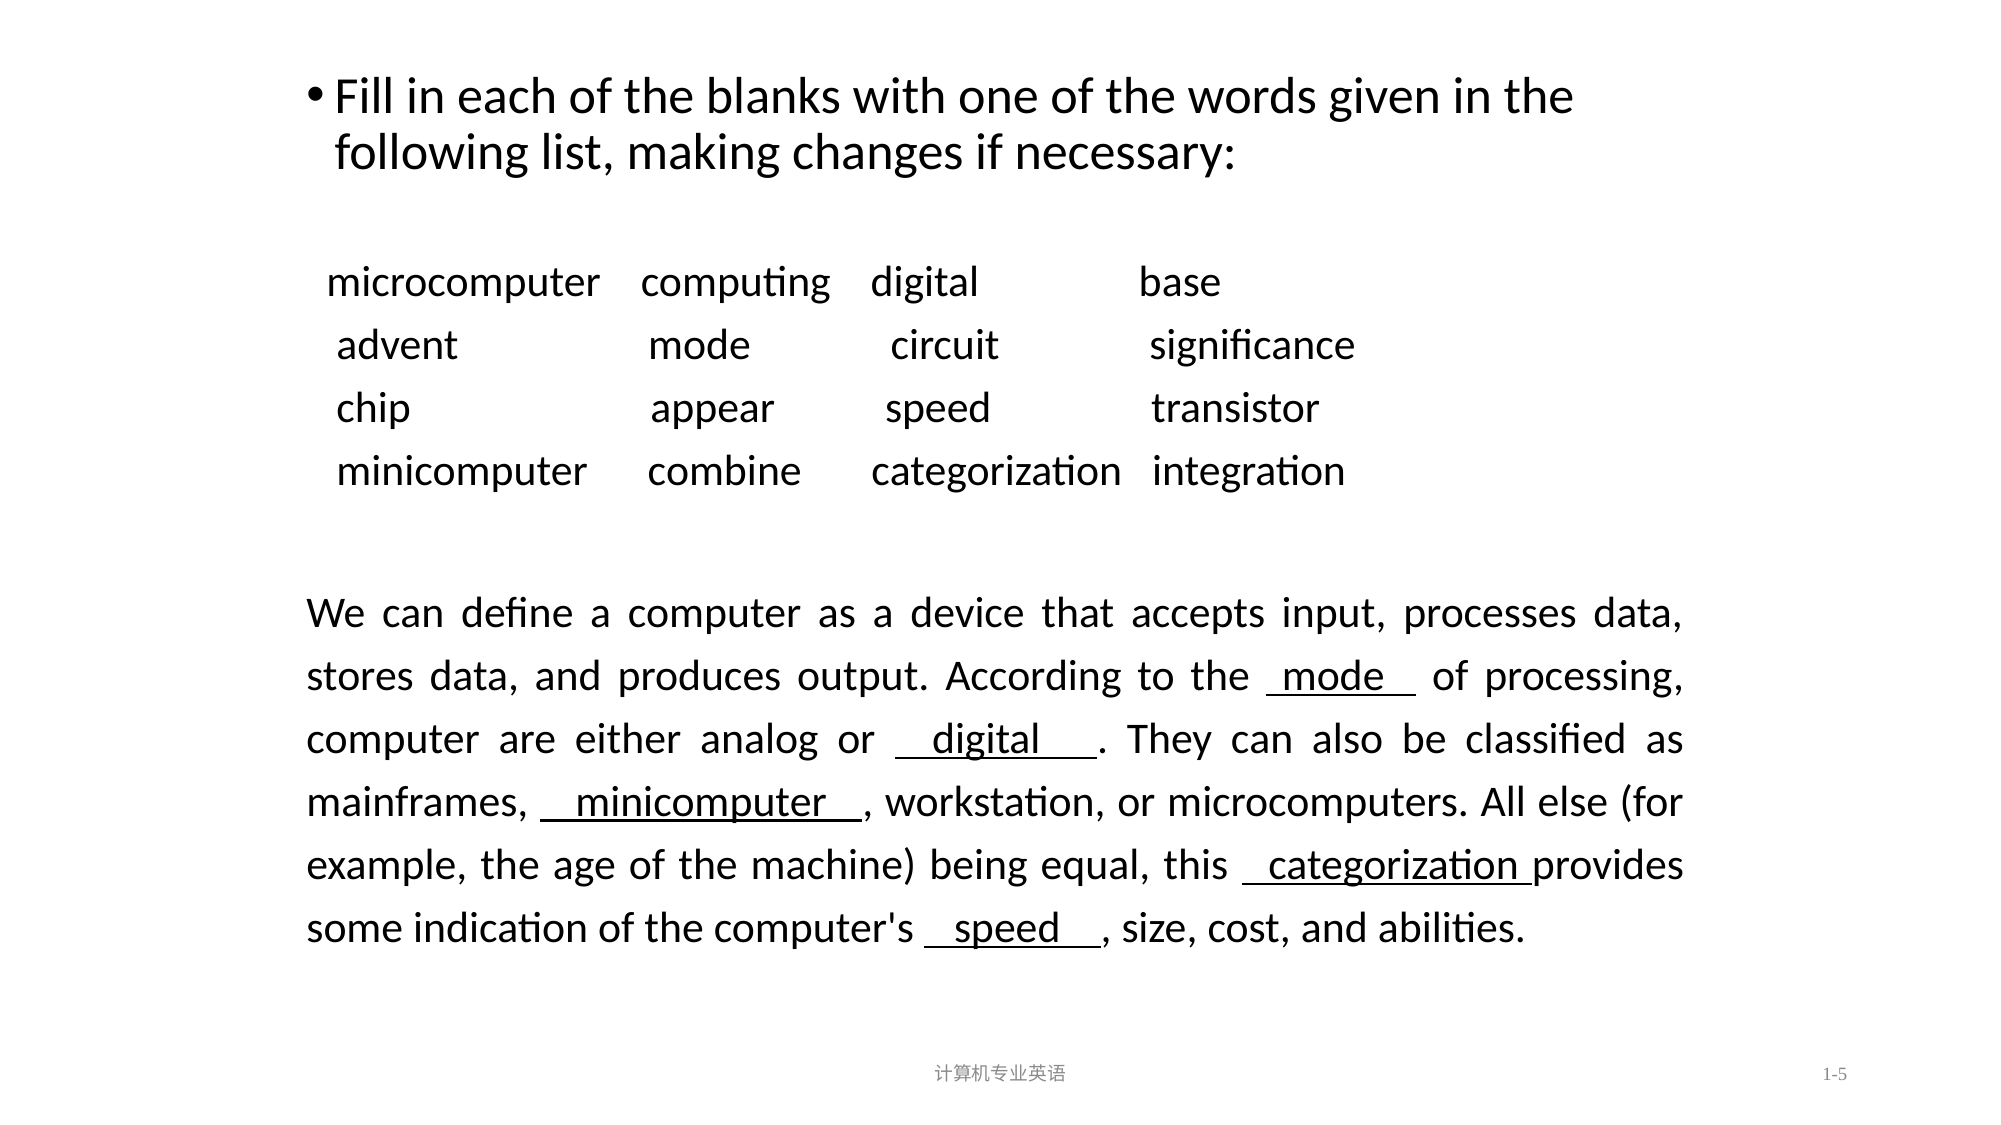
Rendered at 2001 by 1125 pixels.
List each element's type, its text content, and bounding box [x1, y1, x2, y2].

footer 计算机专业英语 [662, 1042, 1338, 1103]
slide_number 1-5 [1412, 1042, 1863, 1103]
list Fill in each of the blanks with one of the words given in the following list, making changes if necessary: microcomputer computing digital base advent mode circuit significance chip appear speed transistor minicomputer combine categorization integration We can define a computer as a device that accepts input, processes data, stores data, and produces output. According to the mode of processing, computer are either analog or digital . They can also be classified as mainframes, minicomputer , workstation, or microcomputers. All else (for example, the age of the machine) being equal, this categorization provides some indication of the computer's speed , size, cost, and abilities. [291, 60, 1699, 1014]
